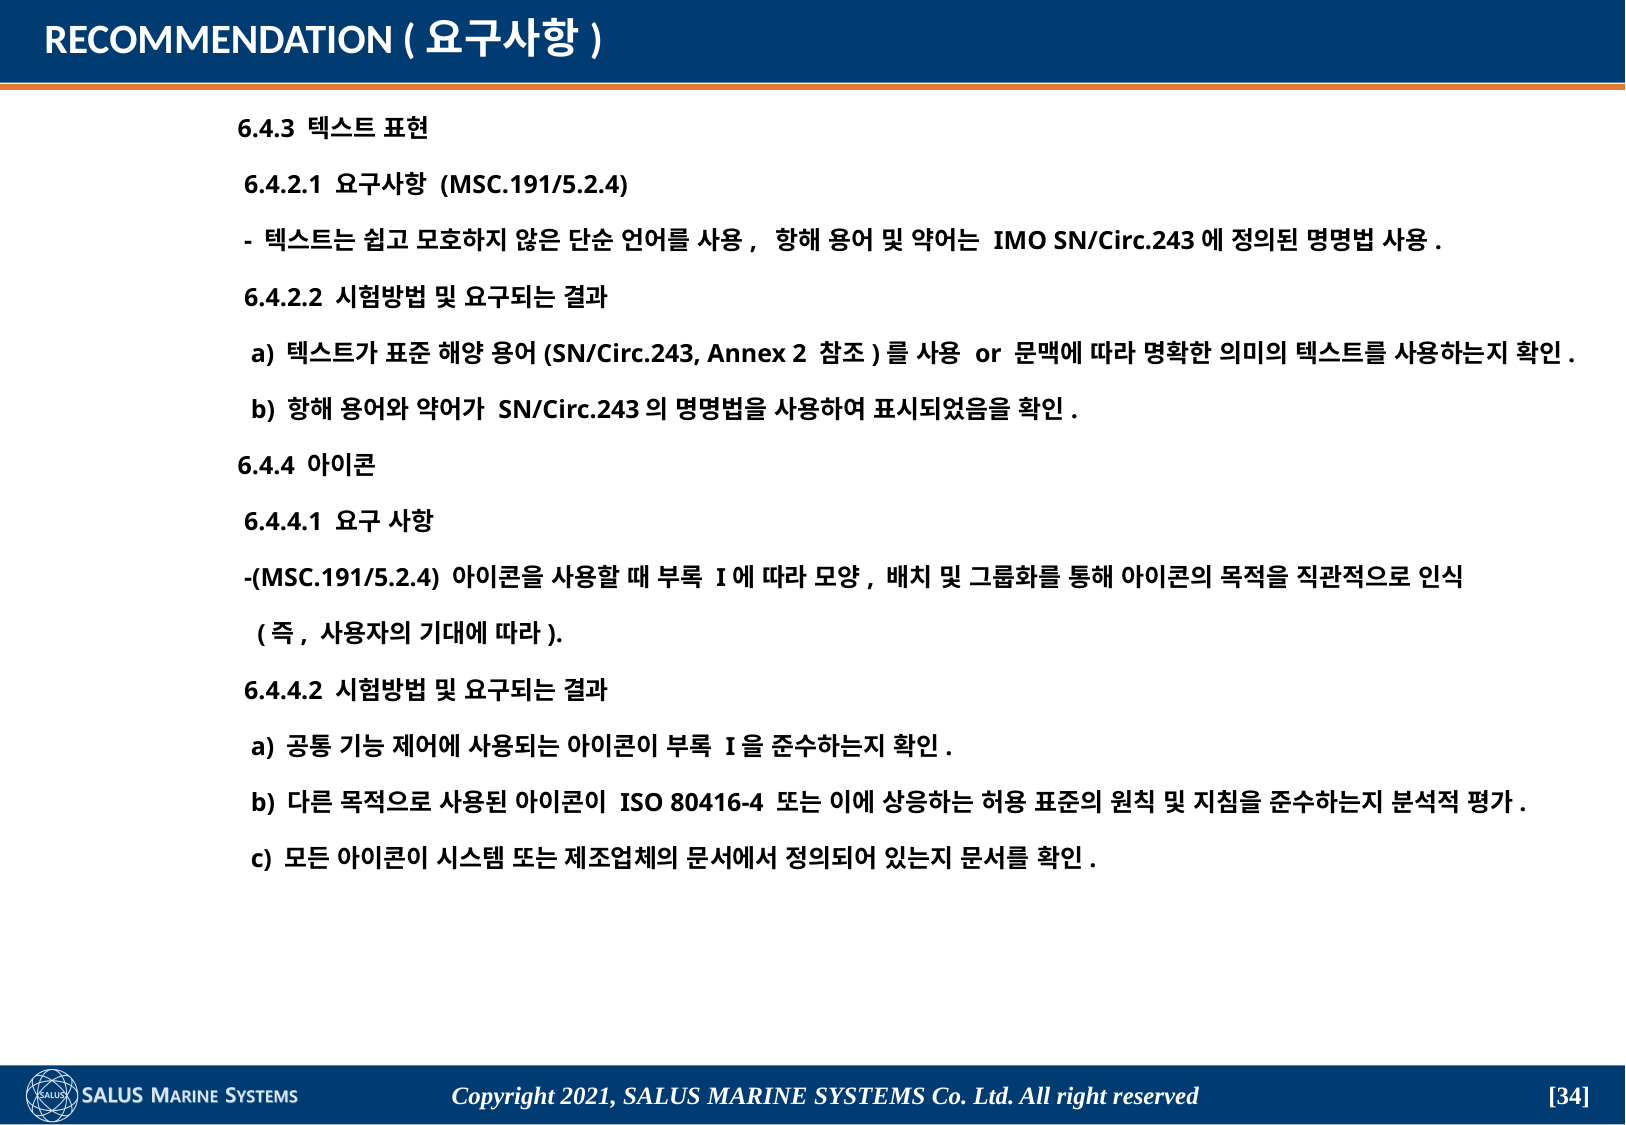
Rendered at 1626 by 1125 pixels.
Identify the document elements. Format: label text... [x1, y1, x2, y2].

slide_number [34] [1513, 1065, 1625, 1125]
footer Copyright 2021, SALUS Marine Systems Co. Ltd. All right reserved [25, 1065, 1513, 1125]
title RECOMMENDATION (요구사항) [0, 0, 1625, 82]
list 6.4.3 텍스트 표현 6.4.2.1 요구사항 (MSC.191/5.2.4) - 텍스트는 쉽고 모호하지 않은 단순 언어를 사용, 항해 용어 및 약어는 IMO SN/Circ.243에 정의된 명명법 사용. 6.4.2.2 시험방법 및 요구되는 결과 a) 텍스트가 표준 해양 용어(SN/Circ.243, Annex 2 참조)를 사용 or 문맥에 따라 명확한 의미의 텍스트를 사용하는지 확인. b) 항해 용어와 약어가 SN/Circ.243의 명명법을 사용하여 표시되었음을 확인. 6.4.4 아이콘 6.4.4.1 요구 사항 -(MSC.191/5.2.4) 아이콘을 사용할 때 부록 I에 따라 모양, 배치 및 그룹화를 통해 아이콘의 목적을 직관적으로 인식 (즉, 사용자의 기대에 따라). 6.4.4.2 시험방법 및 요구되는 결과 a) 공통 기능 제어에 사용되는 아이콘이 부록 I을 준수하는지 확인. b) 다른 목적으로 사용된 아이콘이 ISO 80416-4 또는 이에 상응하는 허용 표준의 원칙 및 지침을 준수하는지 분석적 평가. c) 모든 아이콘이 시스템 또는 제조업체의 문서에서 정의되어 있는지 문서를 확인. [25, 93, 1625, 1032]
